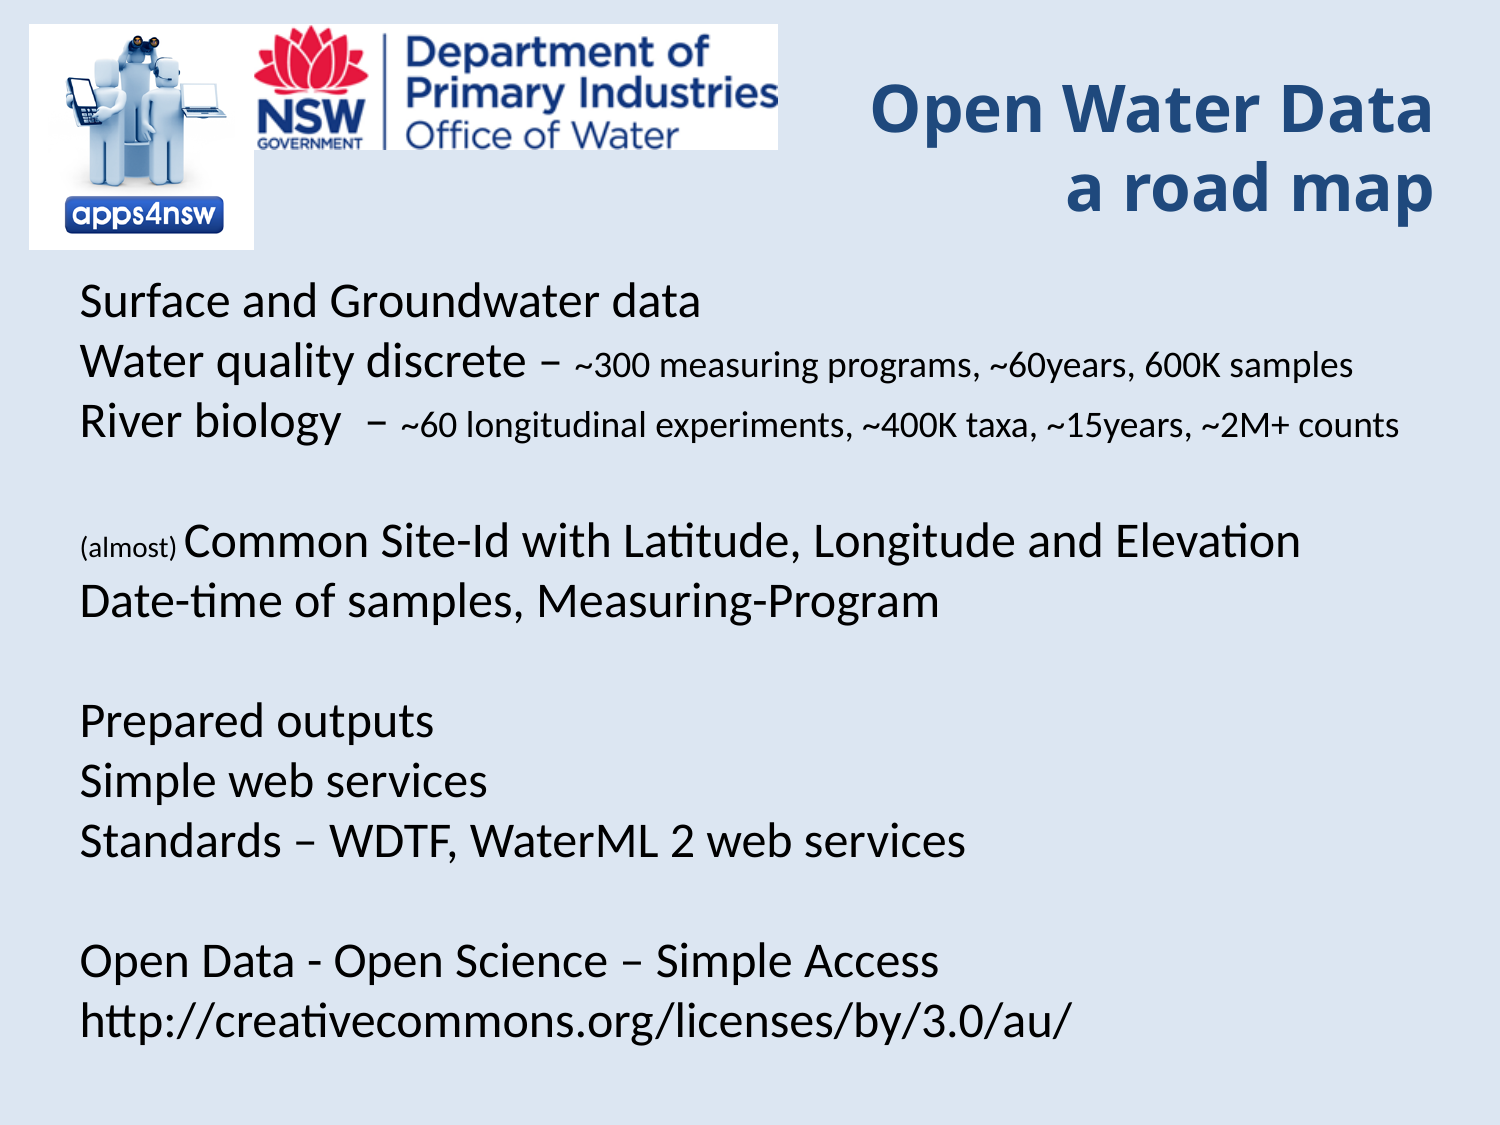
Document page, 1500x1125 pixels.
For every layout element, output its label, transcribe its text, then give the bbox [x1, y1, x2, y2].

text_box Surface and Groundwater data Water quality discrete – ~300 measuring programs, ~60years, 600K samples River biology – ~60 longitudinal experiments, ~400K taxa, ~15years, ~2M+ counts (almost) Common Site-Id with Latitude, Longitude and Elevation Date-time of samples, Measuring-Program Prepared outputs Simple web services Standards – WDTF, WaterML 2 web services Open Data - Open Science – Simple Access http://creativecommons.org/licenses/by/3.0/au/ [64, 259, 1444, 1115]
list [255, 24, 778, 151]
title Open Water Data a road map [260, 58, 1451, 232]
picture [29, 24, 255, 250]
